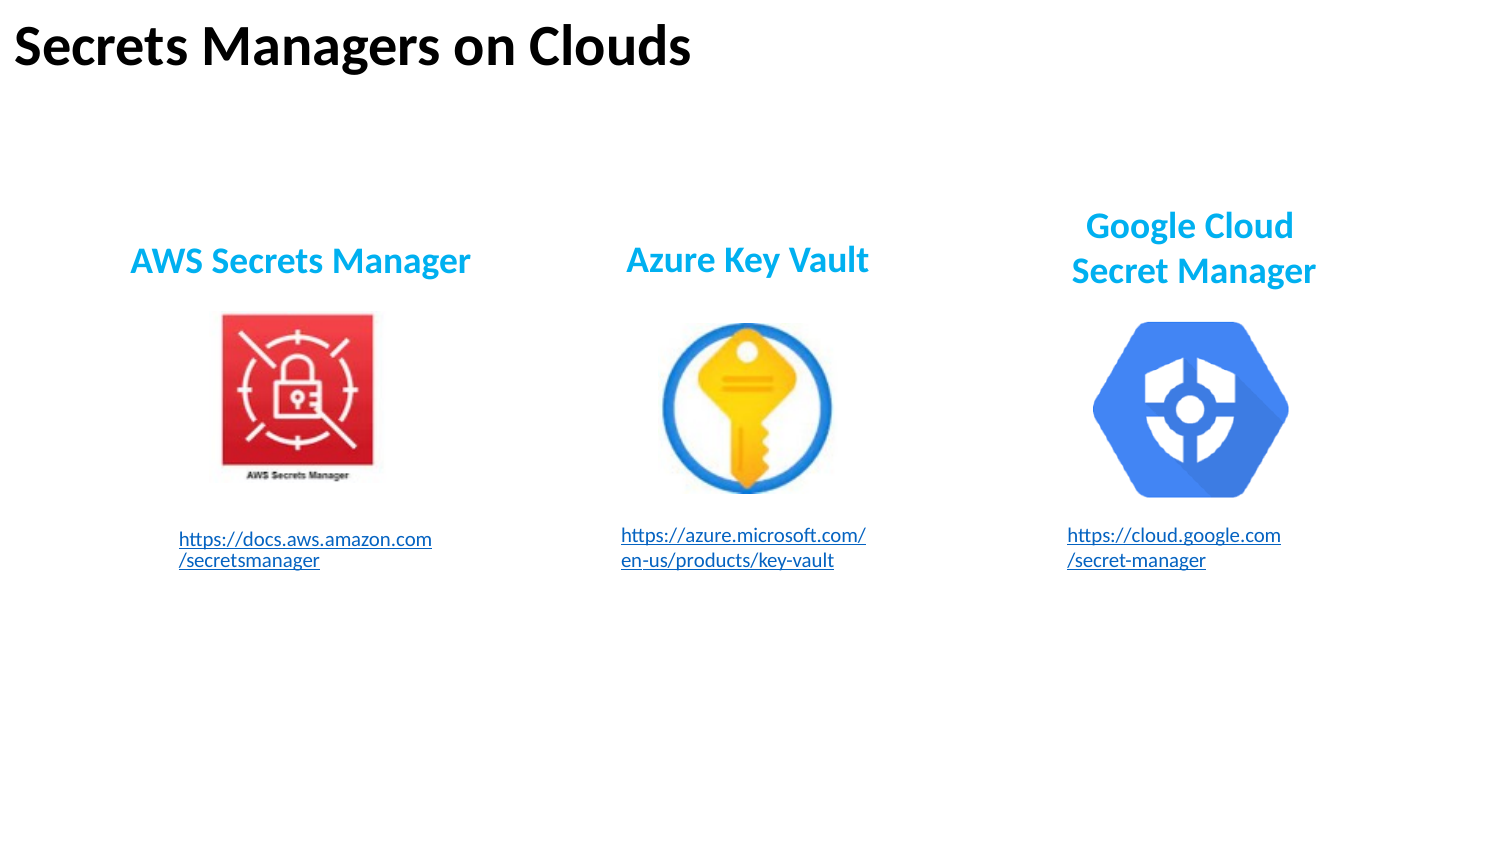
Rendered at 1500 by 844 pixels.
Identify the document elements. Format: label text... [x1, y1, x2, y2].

text_box Azure Key Vault [533, 227, 963, 288]
picture [1089, 318, 1291, 500]
picture [658, 323, 838, 494]
text_box Secrets Managers on Clouds [0, 0, 774, 85]
text_box Google Cloud Secret Manager [979, 193, 1409, 299]
text_box https://cloud.google.com/secret-manager [1052, 514, 1336, 579]
text_box https://docs.aws.amazon.com/secretsmanager [163, 518, 448, 558]
picture [209, 311, 387, 483]
text_box AWS Secrets Manager [86, 228, 516, 289]
text_box https://azure.microsoft.com/en-us/products/key-vault [606, 514, 890, 579]
